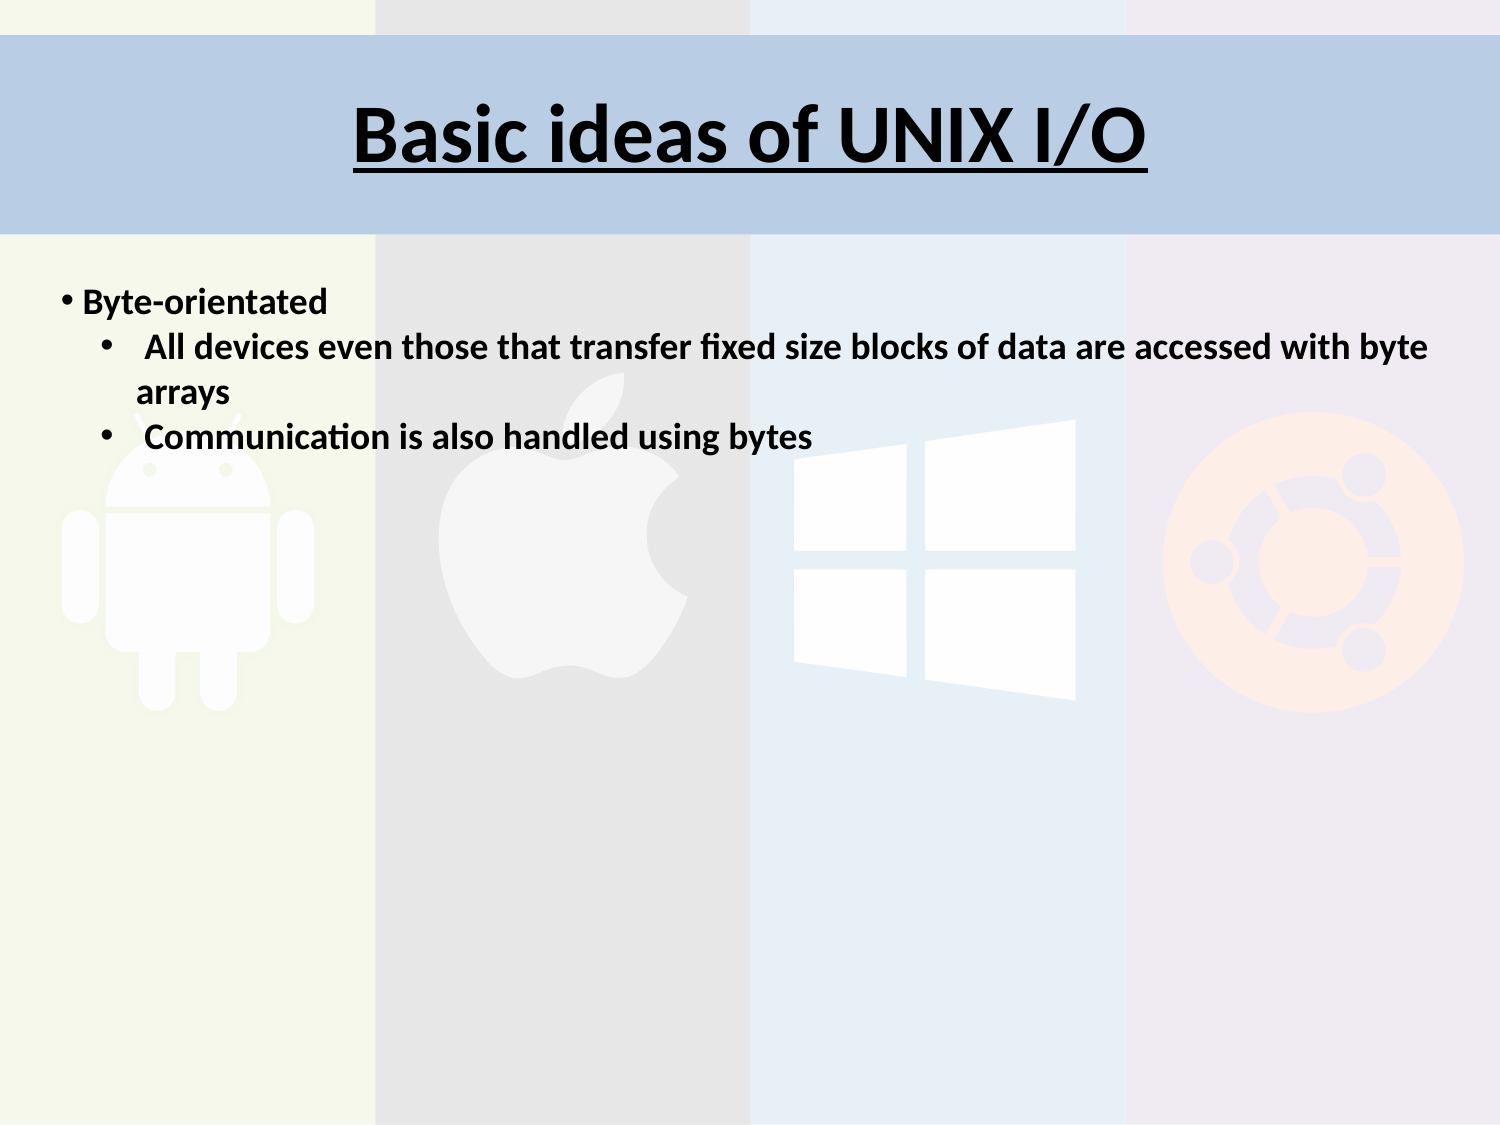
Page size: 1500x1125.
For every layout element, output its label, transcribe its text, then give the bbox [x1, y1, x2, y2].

text_box [0, 33, 1500, 236]
title Basic ideas of UNIX I/O [17, 58, 1483, 200]
text_box Byte-orientated All devices even those that transfer fixed size blocks of data are accessed with byte arrays Communication is also handled using bytes [46, 269, 1454, 465]
